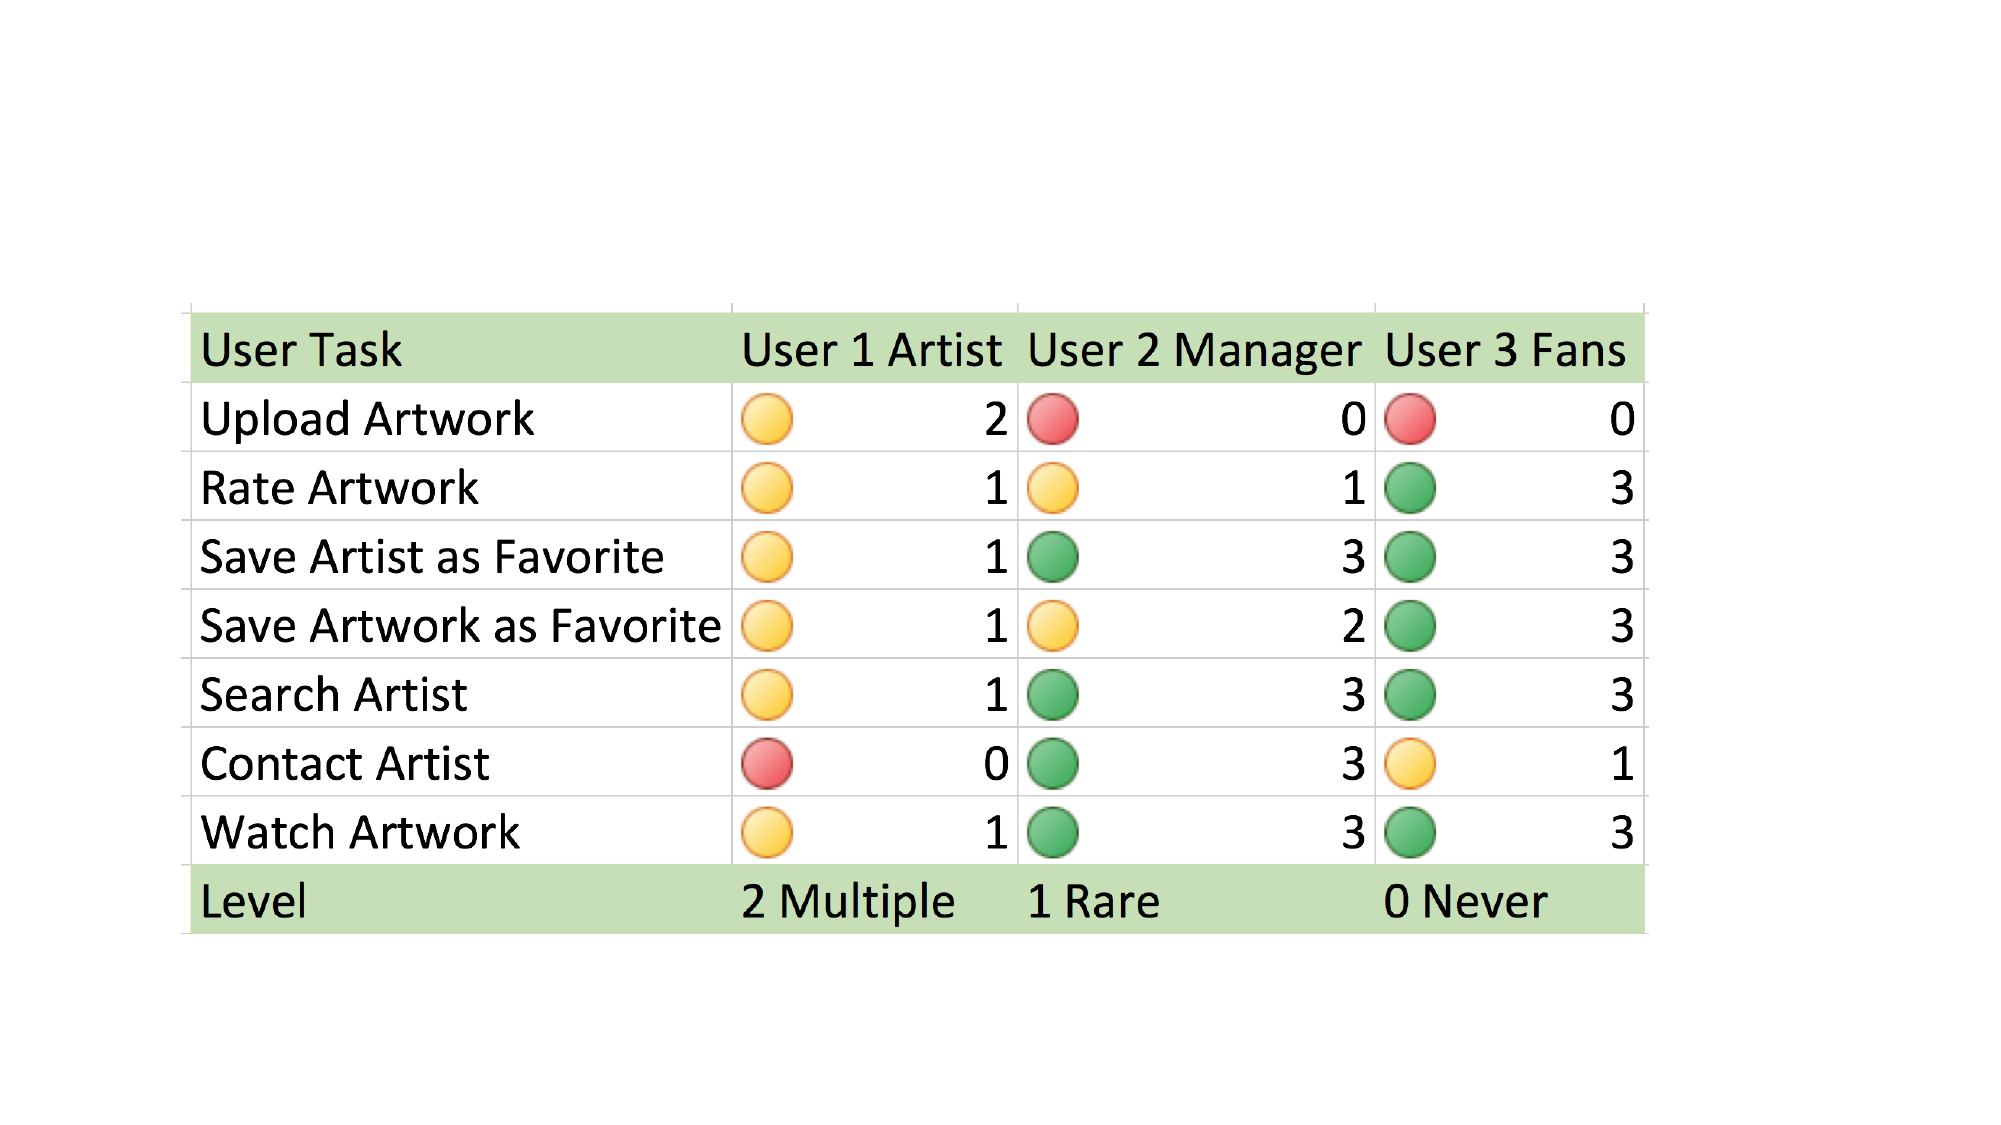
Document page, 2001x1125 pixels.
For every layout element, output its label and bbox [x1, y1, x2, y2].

list [181, 303, 1649, 934]
